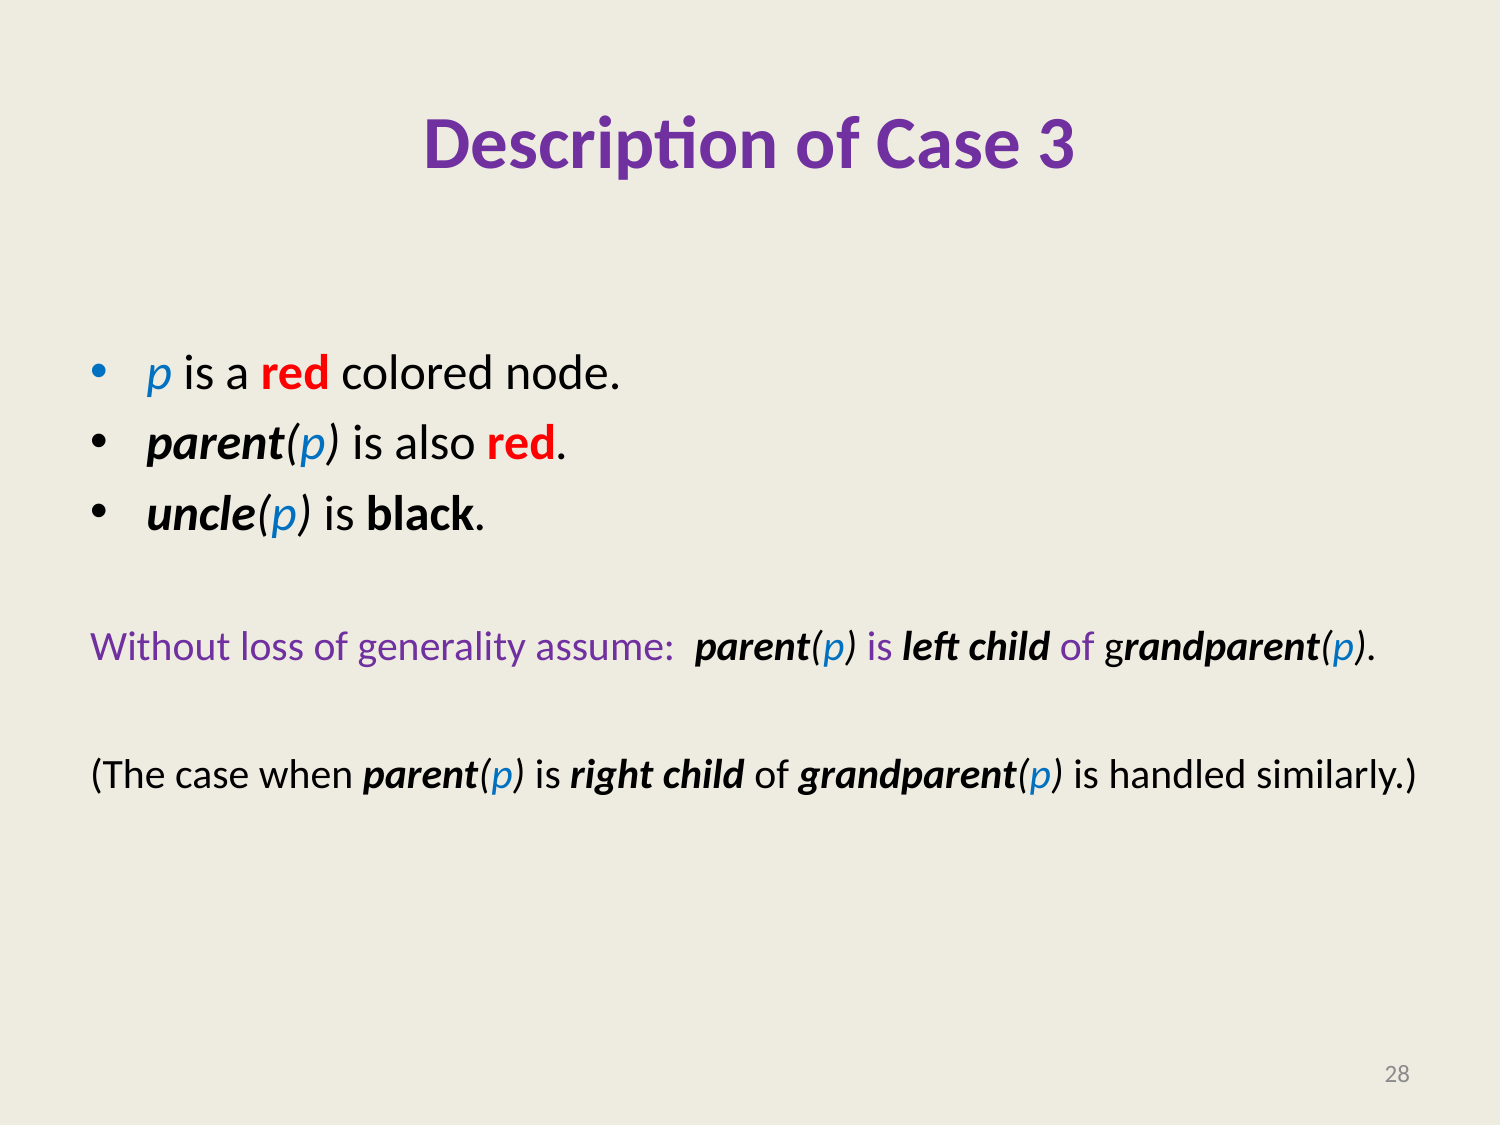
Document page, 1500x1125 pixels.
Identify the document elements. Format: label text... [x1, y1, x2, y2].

title Description of Case 3 [75, 45, 1425, 233]
slide_number 28 [1074, 1042, 1425, 1103]
list p is a red colored node. parent(p) is also red. uncle(p) is black. Without loss of generality assume: parent(p) is left child of grandparent(p). (The case when parent(p) is right child of grandparent(p) is handled similarly.) [75, 262, 1450, 1005]
